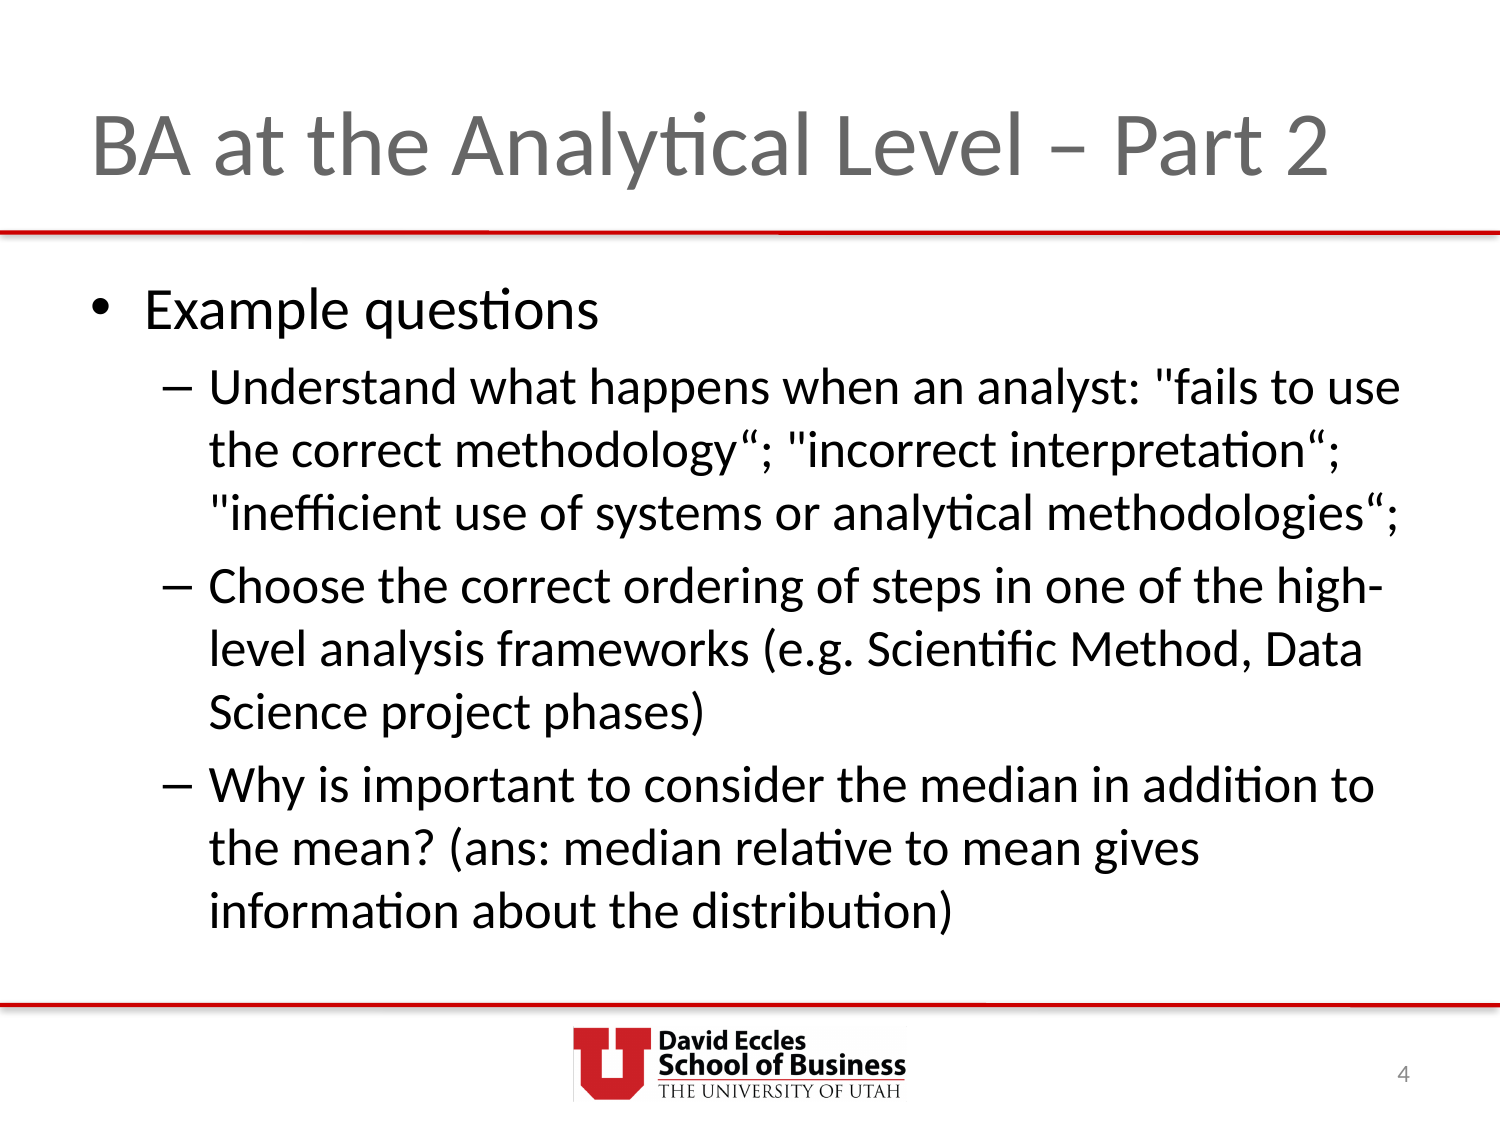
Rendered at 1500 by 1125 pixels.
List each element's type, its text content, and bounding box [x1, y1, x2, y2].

picture [573, 1026, 907, 1102]
title BA at the Analytical Level – Part 2 [75, 45, 1425, 233]
slide_number 4 [1074, 1042, 1425, 1103]
list Example questions Understand what happens when an analyst: "fails to use the correct methodology“; "incorrect interpretation“; "inefficient use of systems or analytical methodologies“; Choose the correct ordering of steps in one of the high-level analysis frameworks (e.g. Scientific Method, Data Science project phases) Why is important to consider the median in addition to the mean? (ans: median relative to mean gives information about the distribution) [75, 262, 1425, 1005]
